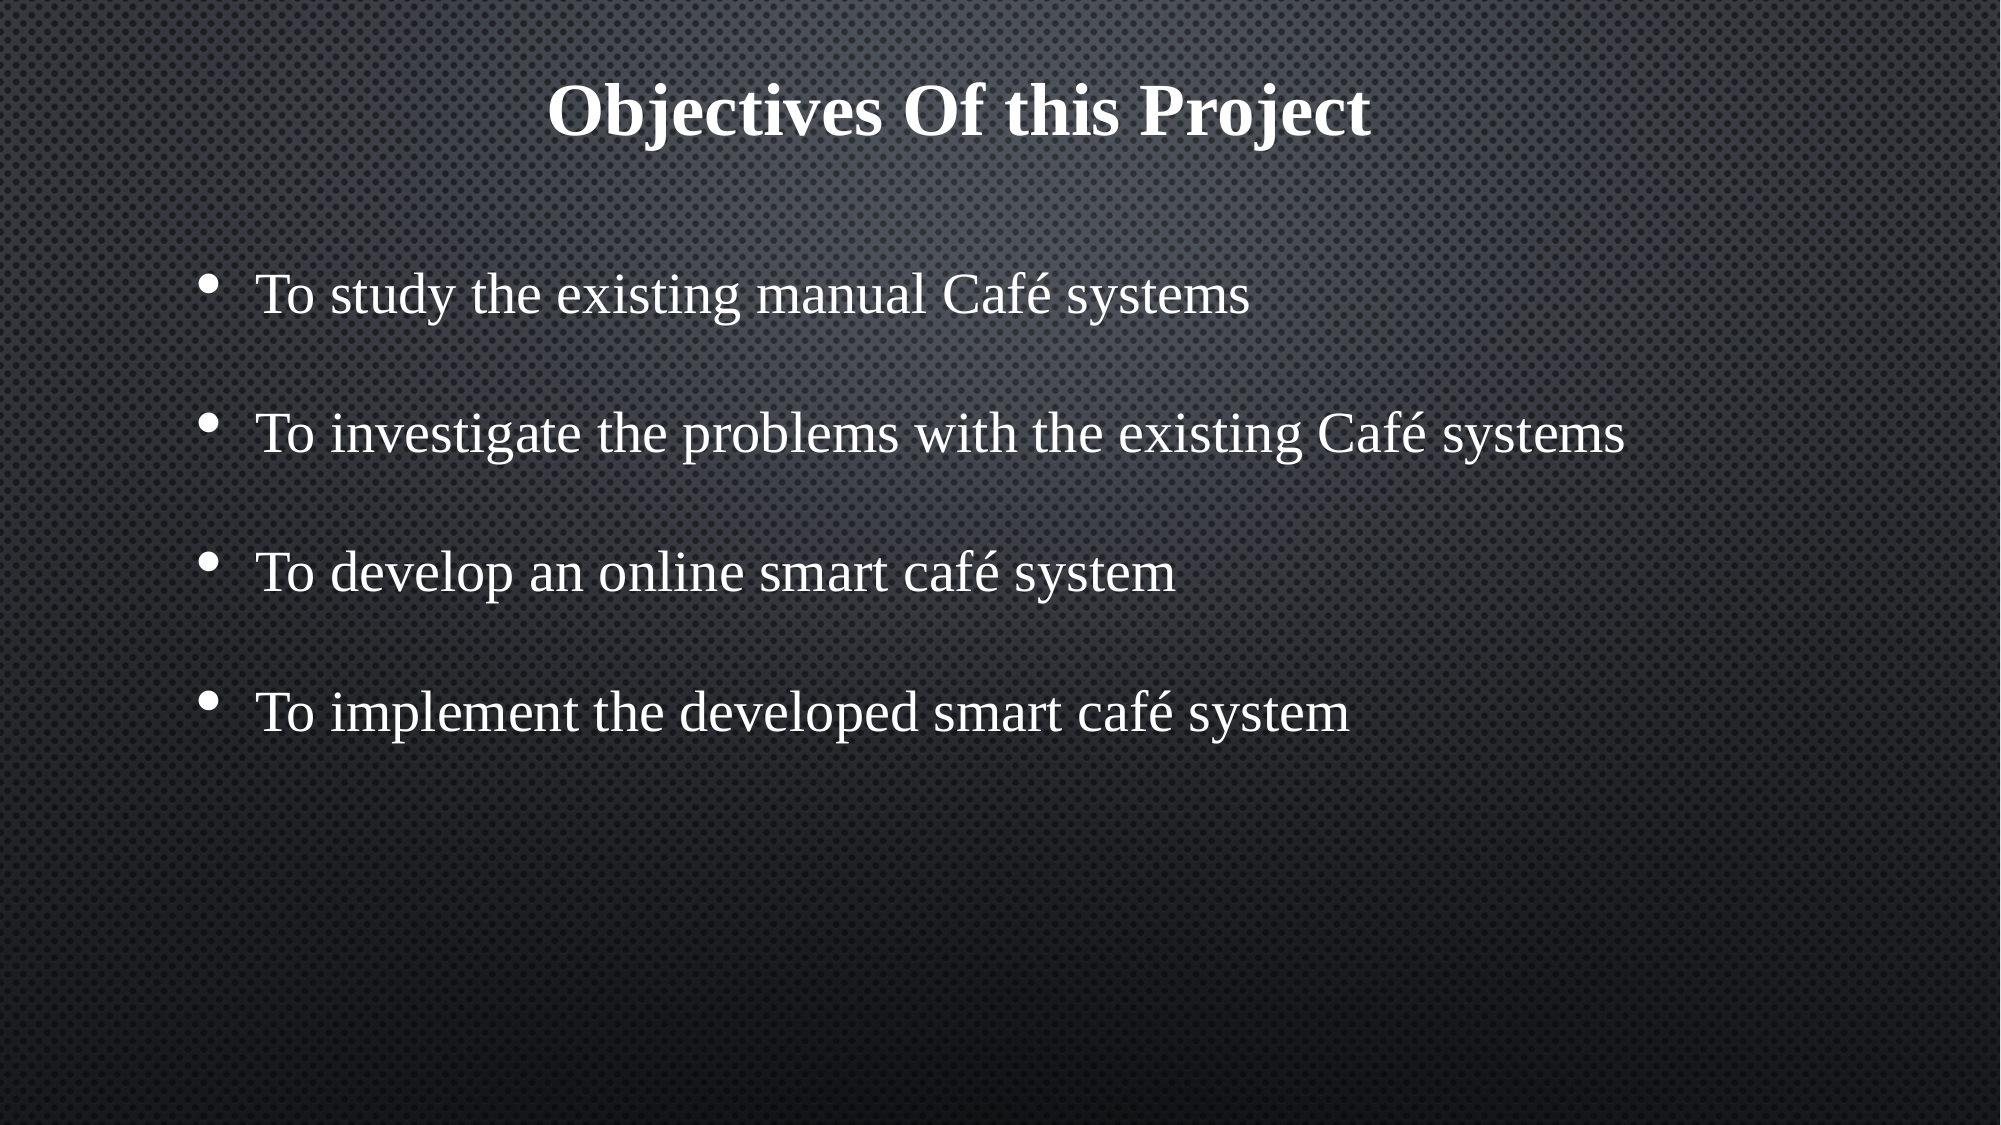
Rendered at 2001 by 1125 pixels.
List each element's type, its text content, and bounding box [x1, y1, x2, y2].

text_box Objectives Of this Project [532, 46, 1388, 158]
text_box To study the existing manual Café systems To investigate the problems with the existing Café systems To develop an online smart café system To implement the developed smart café system [184, 243, 1816, 750]
